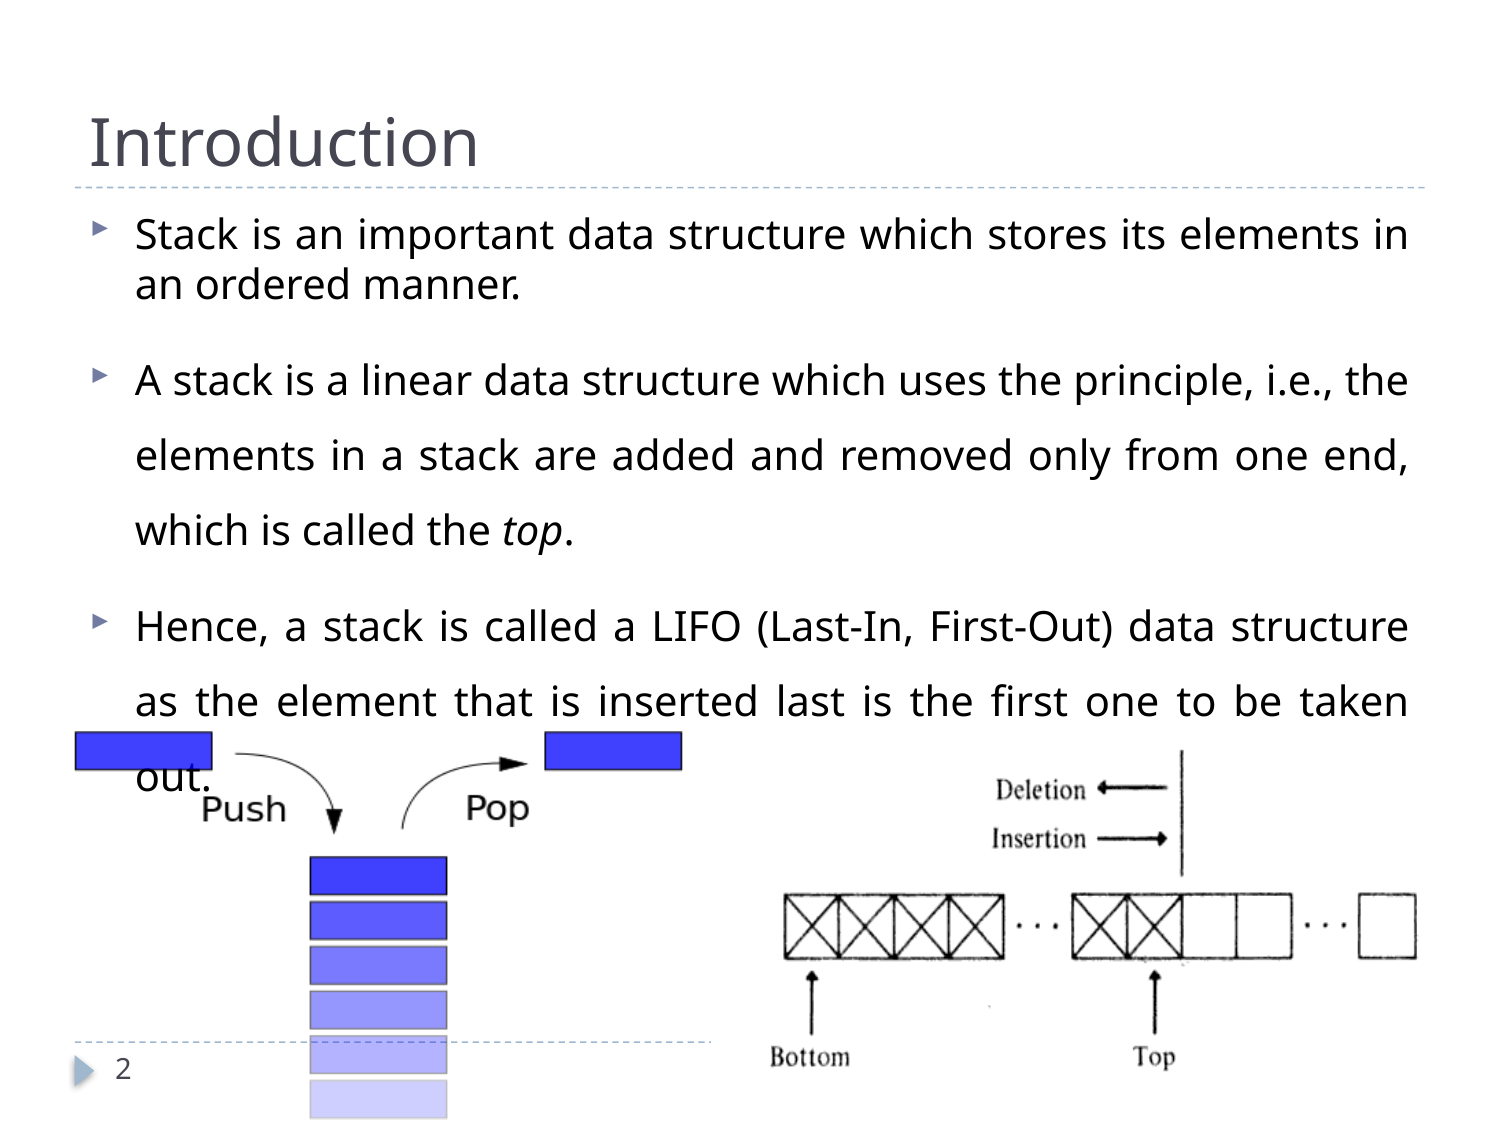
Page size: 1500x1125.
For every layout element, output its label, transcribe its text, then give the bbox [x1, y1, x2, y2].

title Introduction [75, 24, 1425, 188]
picture [711, 730, 1454, 1088]
list Stack is an important data structure which stores its elements in an ordered manner. A stack is a linear data structure which uses the principle, i.e., the elements in a stack are added and removed only from one end, which is called the top. Hence, a stack is called a LIFO (Last-In, First-Out) data structure as the element that is inserted last is the first one to be taken out. [75, 200, 1425, 1010]
picture [72, 730, 684, 1120]
